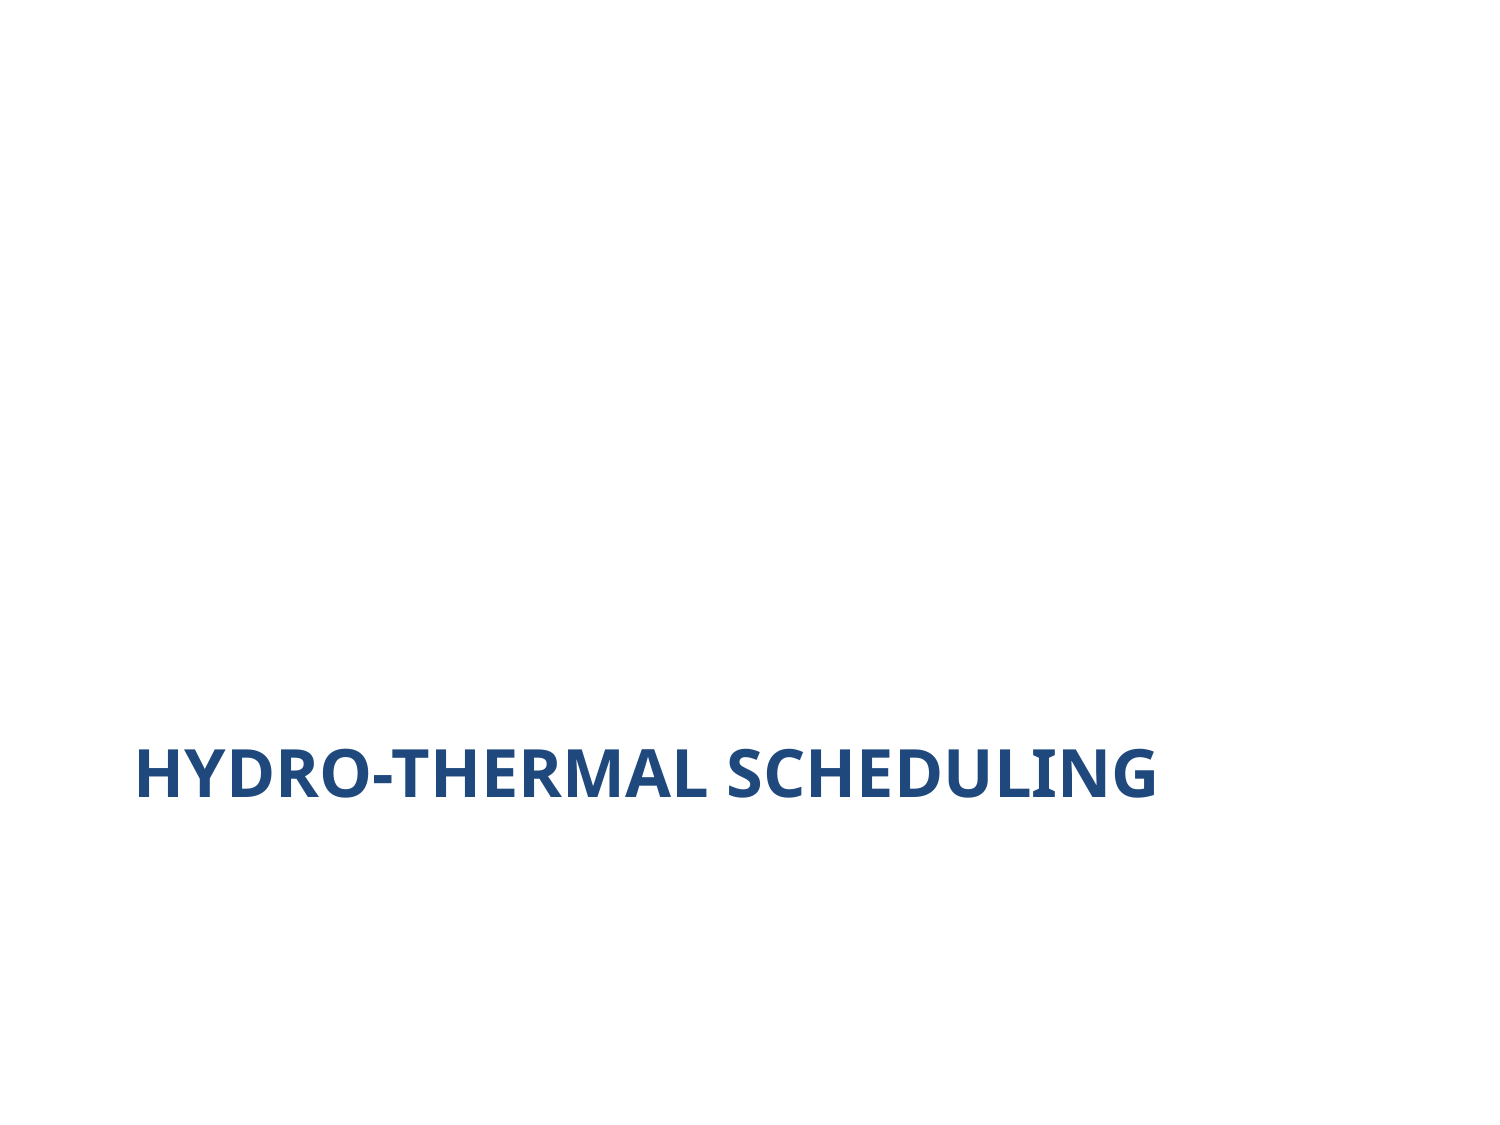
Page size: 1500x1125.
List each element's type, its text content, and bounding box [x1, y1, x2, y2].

title Hydro-Thermal Scheduling [118, 722, 1394, 947]
